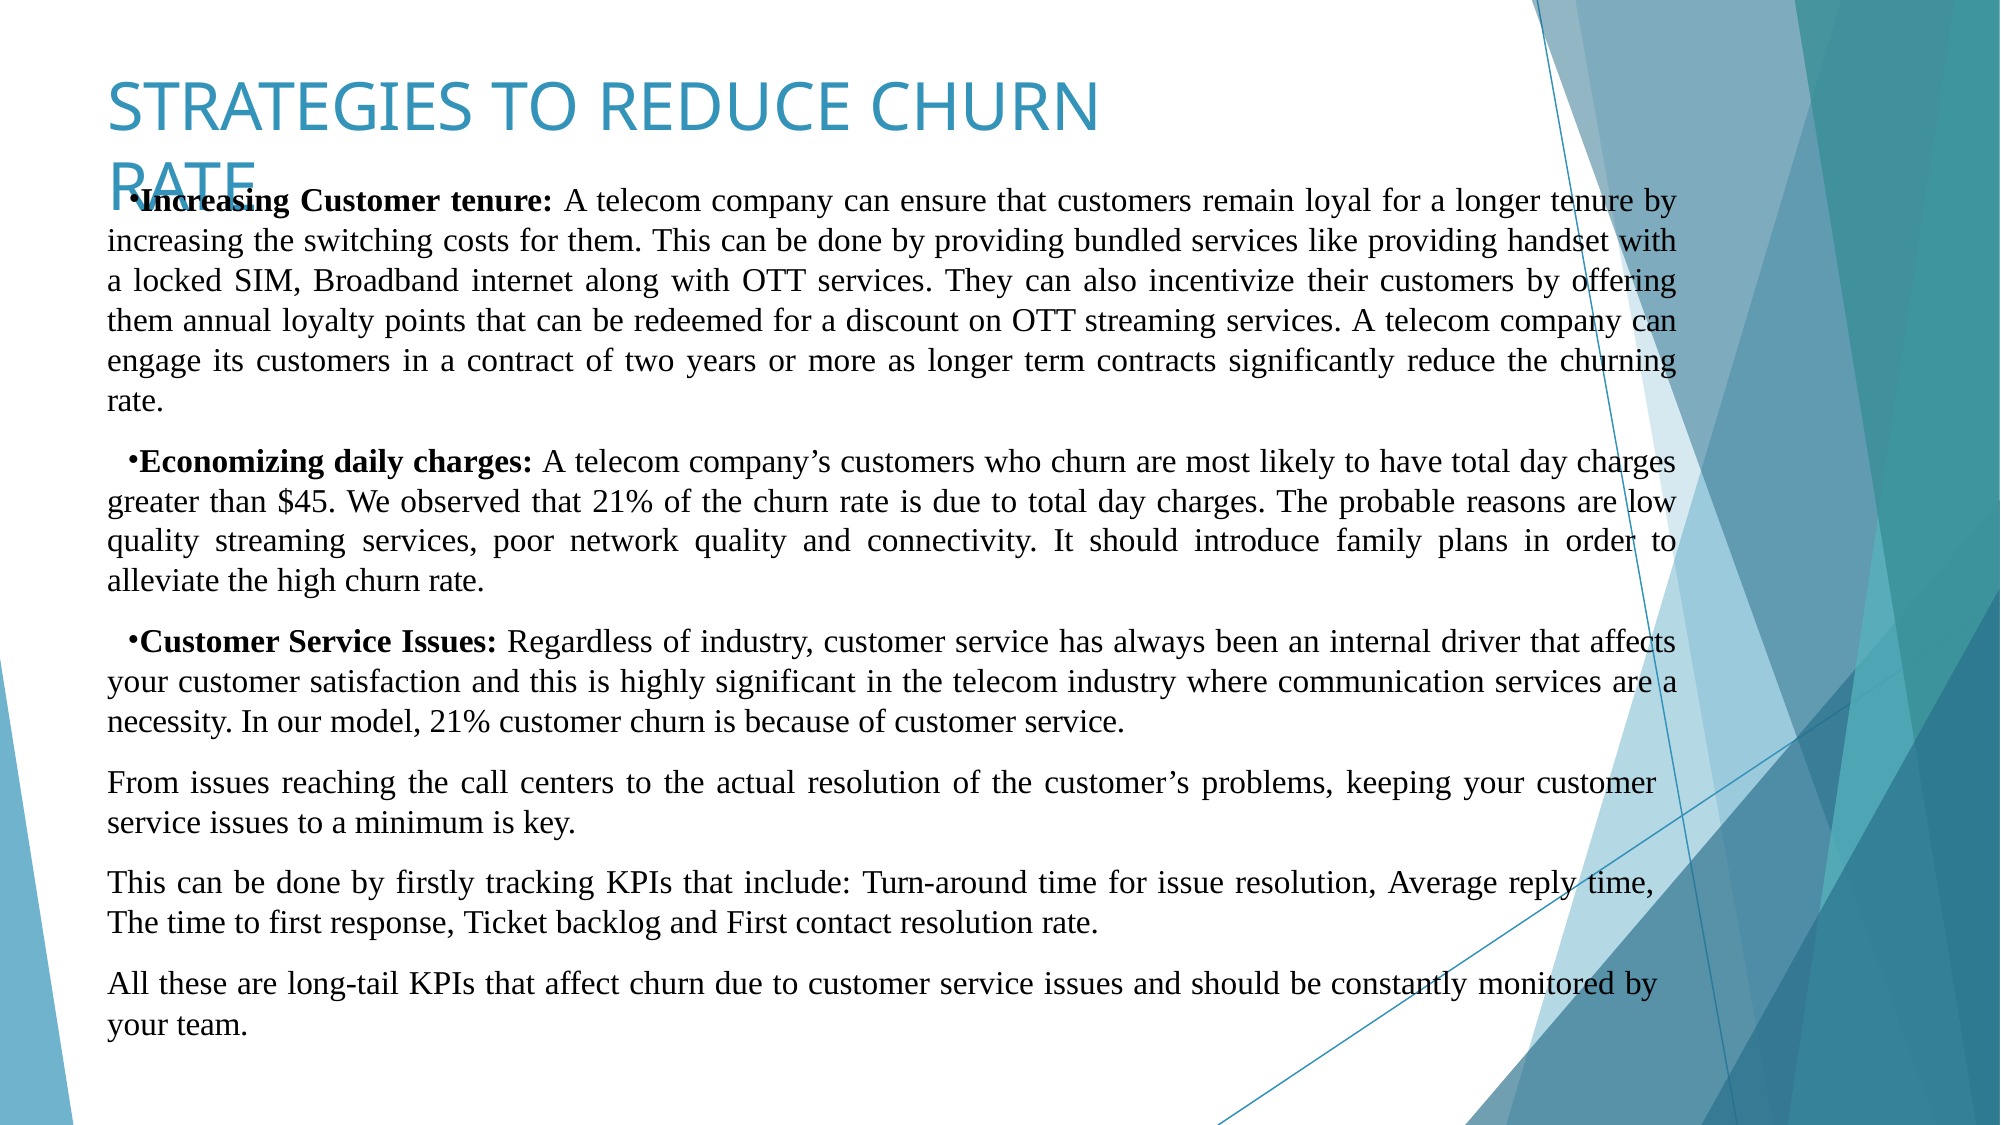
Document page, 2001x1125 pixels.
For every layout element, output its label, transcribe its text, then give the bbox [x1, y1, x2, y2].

text_box your team. [105, 1000, 251, 1043]
title STRATEGIES TO REDUCE CHURN RATE [105, 61, 1205, 176]
text_box Increasing Customer tenure: A telecom company can ensure that customers remain loyal for a longer tenure by increasing the switching costs for them. This can be done by providing bundled services like providing handset with a locked SIM, Broadband internet along with OTT services. They can also incentivize their customers by offering them annual loyalty points that can be redeemed for a discount on OTT streaming services. A telecom company can engage its customers in a contract of two years or more as longer term contracts significantly reduce the churning rate. Economizing daily charges: A telecom company’s customers who churn are most likely to have total day charges greater than $45. We observed that 21% of the churn rate is due to total day charges. The probable reasons are low quality streaming services, poor network quality and connectivity. It should introduce family plans in order to alleviate the high churn rate. Customer Service Issues: Regardless of industry, customer service has always been an internal driver that affects your customer satisfaction and this is highly significant in the telecom industry where communication services are a necessity. In our model, 21% customer churn is because of customer service. From issues reaching the call centers to the actual resolution of the customer’s problems, keeping your customer service issues to a minimum is key. This can be done by firstly tracking KPIs that include: Turn-around time for issue resolution, Average reply time, The time to first response, Ticket backlog and First contact resolution rate. All these are long-tail KPIs that affect churn due to customer service issues and should be constantly monitored by [104, 176, 1678, 1002]
